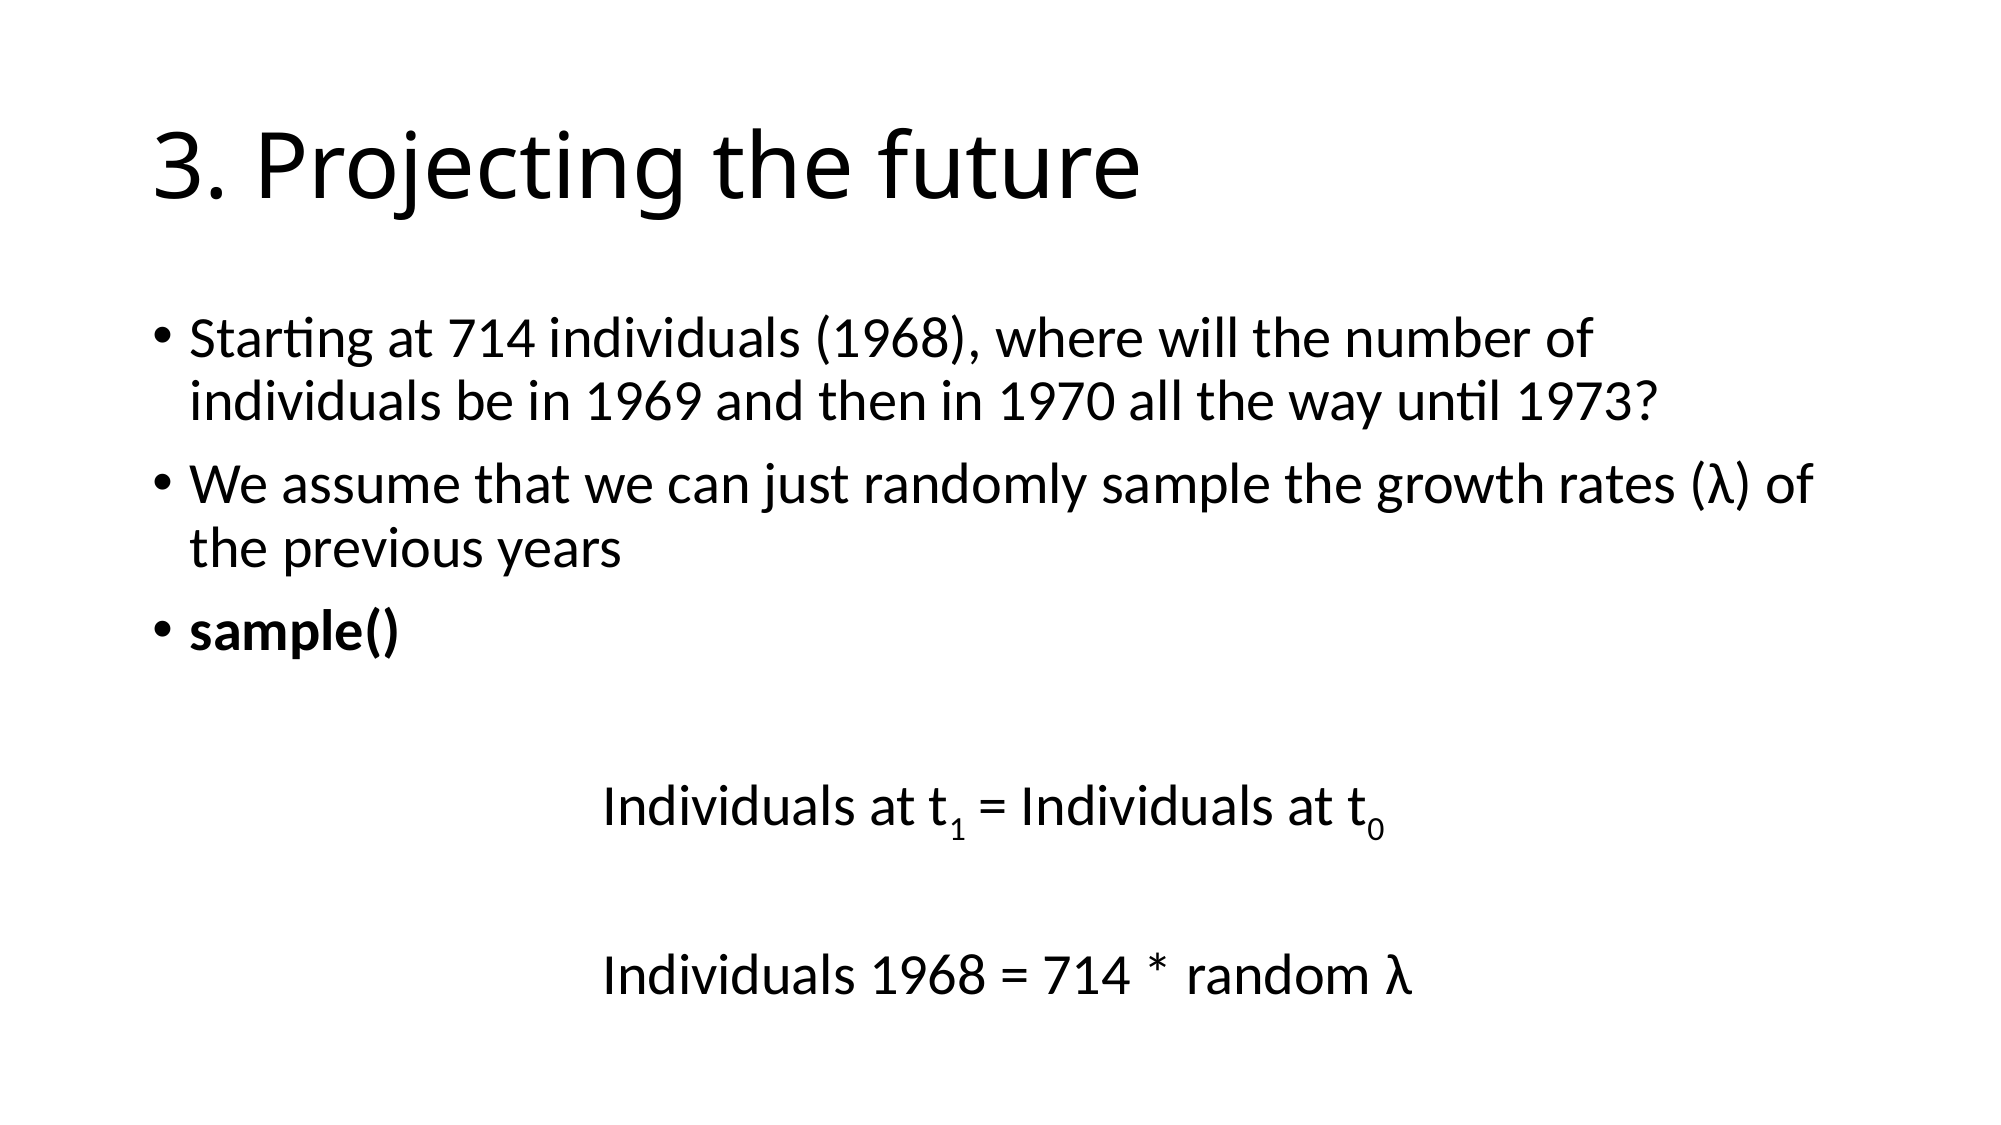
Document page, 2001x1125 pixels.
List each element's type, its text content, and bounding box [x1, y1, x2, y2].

title 3. Projecting the future [137, 59, 1863, 278]
